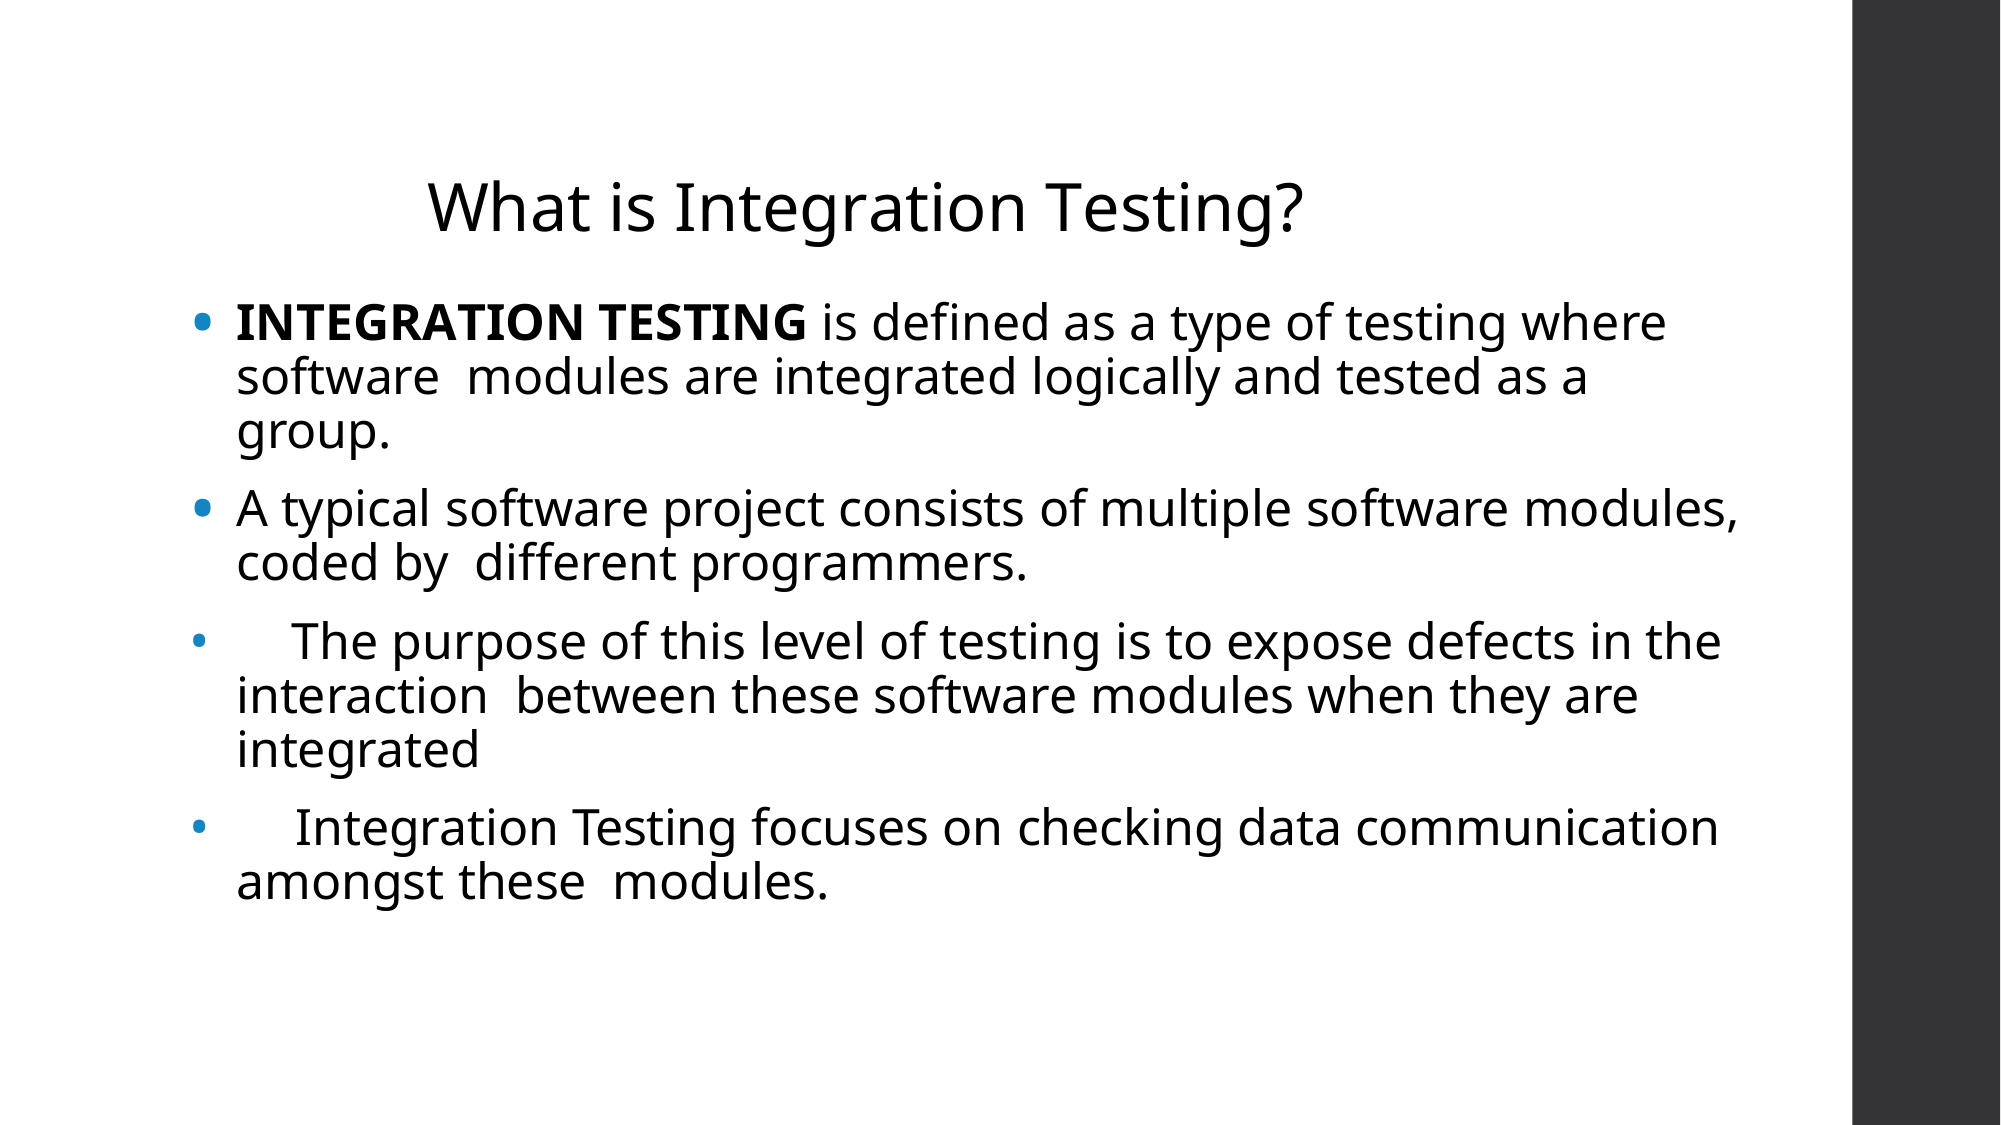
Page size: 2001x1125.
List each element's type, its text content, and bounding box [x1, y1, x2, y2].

text_box INTEGRATION TESTING is defined as a type of testing where software modules are integrated logically and tested as a group. A typical software project consists of multiple software modules, coded by different programmers. The purpose of this level of testing is to expose defects in the interaction between these software modules when they are integrated Integration Testing focuses on checking data communication amongst these modules. [187, 287, 1813, 910]
title What is Integration Testing? [424, 55, 1575, 246]
